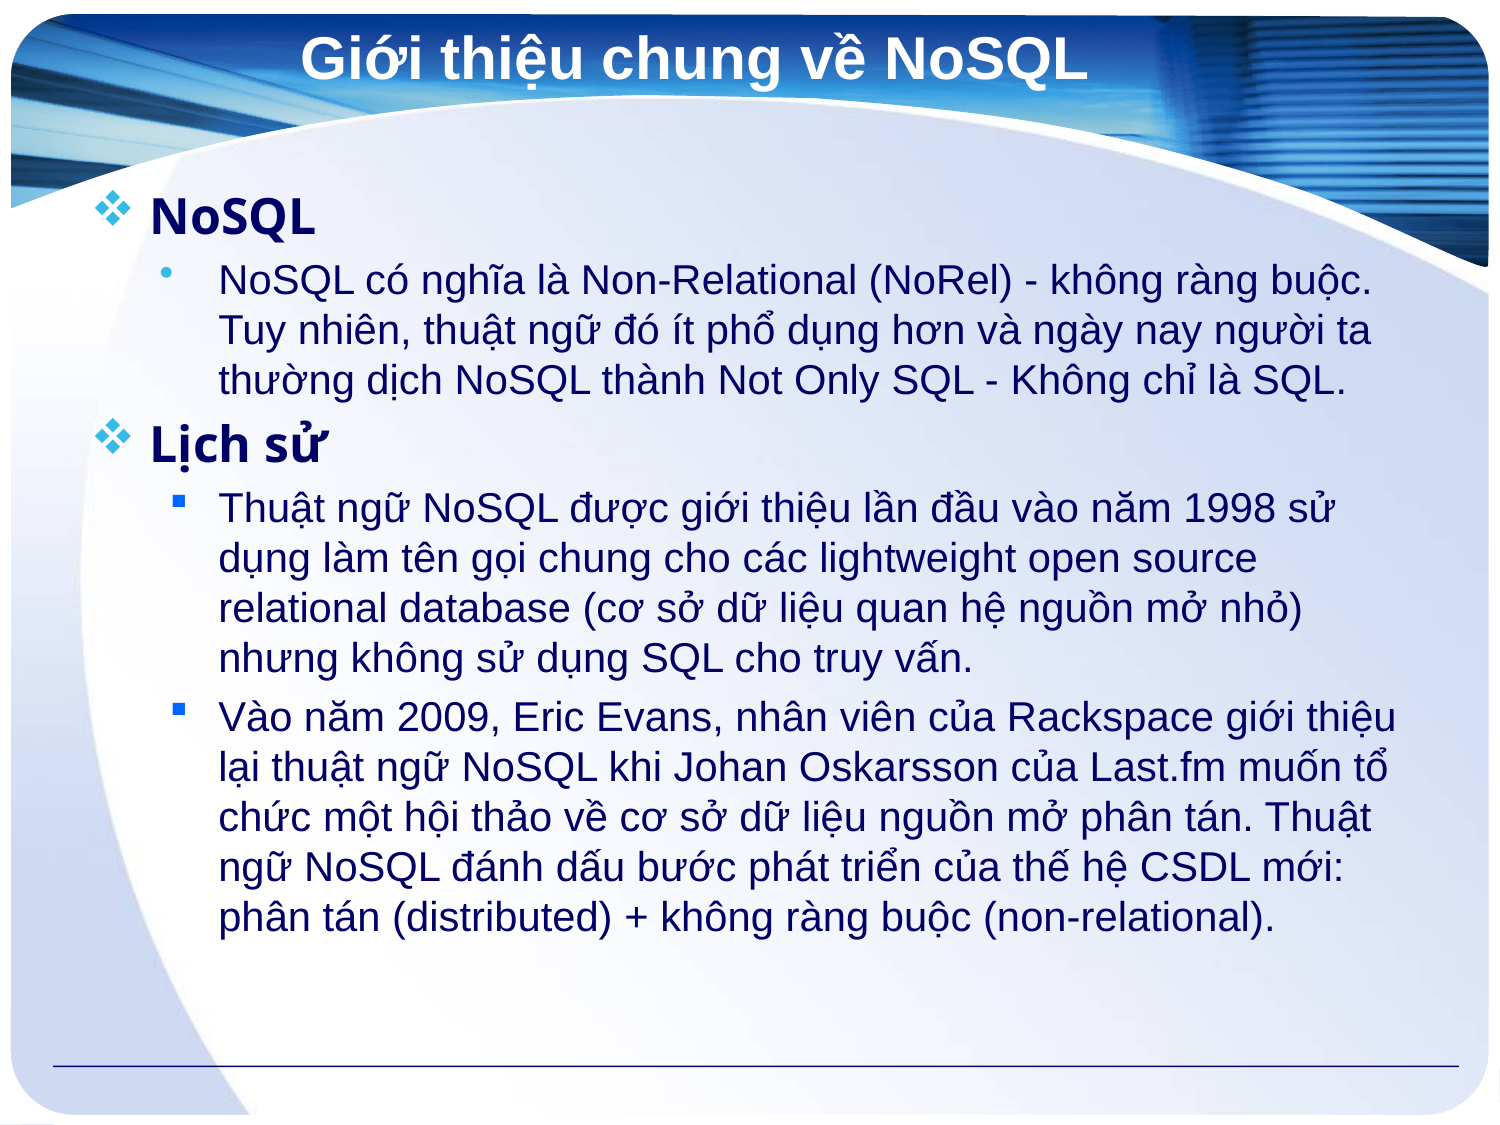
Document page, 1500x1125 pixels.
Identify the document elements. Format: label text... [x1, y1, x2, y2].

picture [11, 14, 1488, 1114]
list NoSQL NoSQL có nghĩa là Non-Relational (NoRel) - không ràng buộc. Tuy nhiên, thuật ngữ đó ít phổ dụng hơn và ngày nay người ta thường dịch NoSQL thành Not Only SQL - Không chỉ là SQL. Lịch sử Thuật ngữ NoSQL được giới thiệu lần đầu vào năm 1998 sử dụng làm tên gọi chung cho các lightweight open source relational database (cơ sở dữ liệu quan hệ nguồn mở nhỏ) nhưng không sử dụng SQL cho truy vấn. Vào năm 2009, Eric Evans, nhân viên của Rackspace giới thiệu lại thuật ngữ NoSQL khi Johan Oskarsson của Last.fm muốn tổ chức một hội thảo về cơ sở dữ liệu nguồn mở phân tán. Thuật ngữ NoSQL đánh dấu bước phát triển của thế hệ CSDL mới: phân tán (distributed) + không ràng buộc (non-relational). [75, 176, 1425, 1038]
title Giới thiệu chung về NoSQL [89, 8, 1302, 102]
